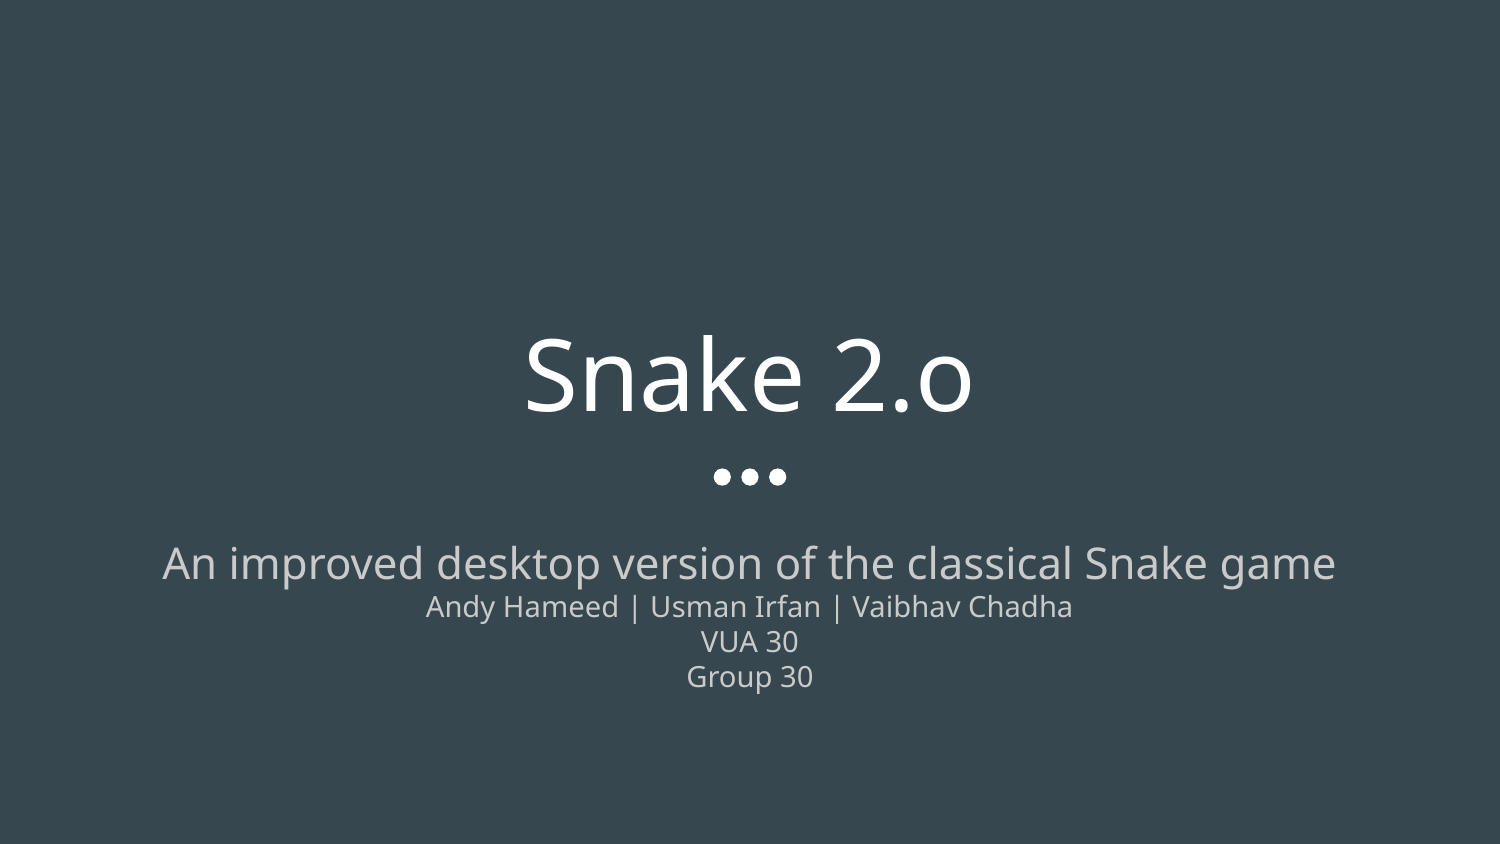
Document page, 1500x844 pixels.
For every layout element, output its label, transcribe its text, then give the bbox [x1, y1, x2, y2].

title Snake 2.o [110, 162, 1390, 447]
subtitle An improved desktop version of the classical Snake game Andy Hameed | Usman Irfan | Vaibhav Chadha VUA 30 Group 30 [110, 520, 1390, 651]
